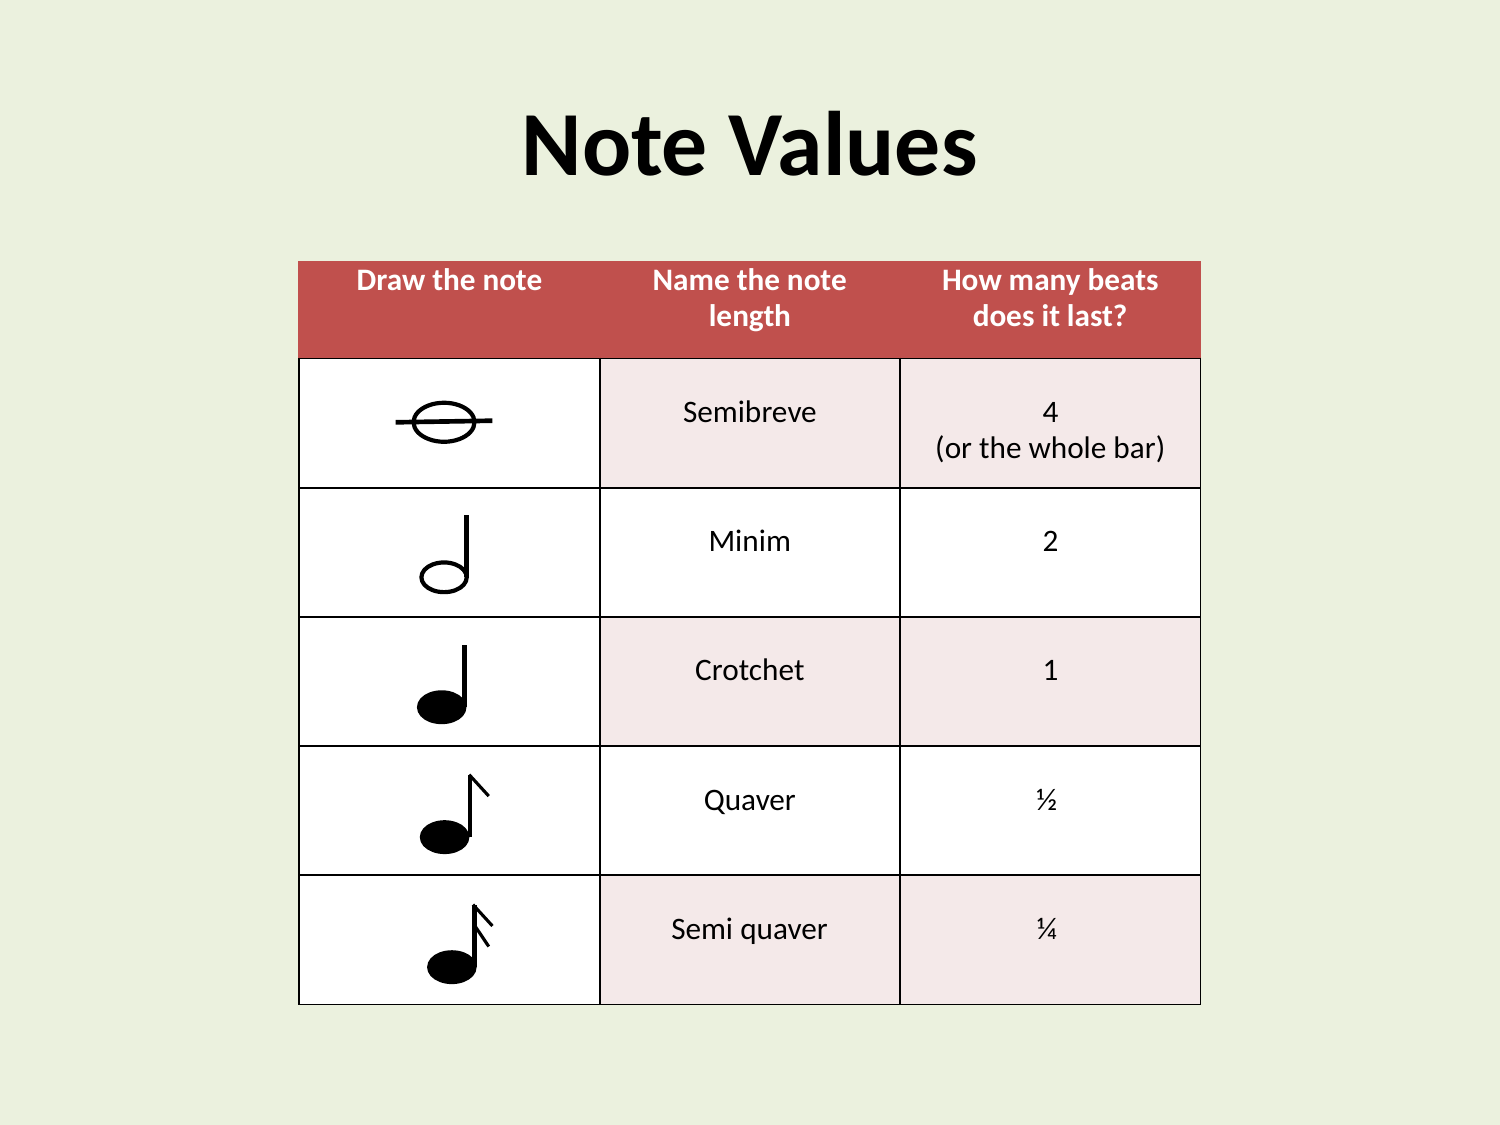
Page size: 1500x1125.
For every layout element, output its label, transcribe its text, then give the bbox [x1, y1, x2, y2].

table_cell Semi quaver [601, 876, 899, 1004]
table_cell [300, 876, 599, 1004]
table_header Name the note length [600, 263, 900, 358]
table_cell Quaver [601, 747, 899, 874]
text_box [416, 690, 467, 725]
text_box [419, 560, 469, 595]
text_box [427, 950, 476, 985]
table_cell Semibreve [601, 359, 899, 487]
table_header Draw the note [300, 263, 600, 358]
table_cell [300, 747, 599, 874]
text_box [419, 820, 469, 855]
table_cell 1 [901, 618, 1200, 745]
table_cell [300, 618, 599, 745]
table_cell ¼ [901, 876, 1200, 1004]
table_cell Minim [601, 489, 899, 616]
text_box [468, 774, 489, 797]
text_box [412, 400, 476, 419]
table_cell 4 (or the whole bar) [901, 359, 1200, 487]
table_cell 2 [901, 489, 1200, 616]
table_cell [300, 489, 599, 616]
table_cell Crotchet [601, 618, 899, 745]
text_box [472, 904, 493, 926]
table_header How many beats does it last? [900, 263, 1200, 358]
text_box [474, 924, 489, 947]
table_cell ½ [901, 747, 1200, 874]
table_cell [300, 359, 599, 487]
text_box [415, 432, 474, 444]
title Note Values [75, 45, 1425, 233]
